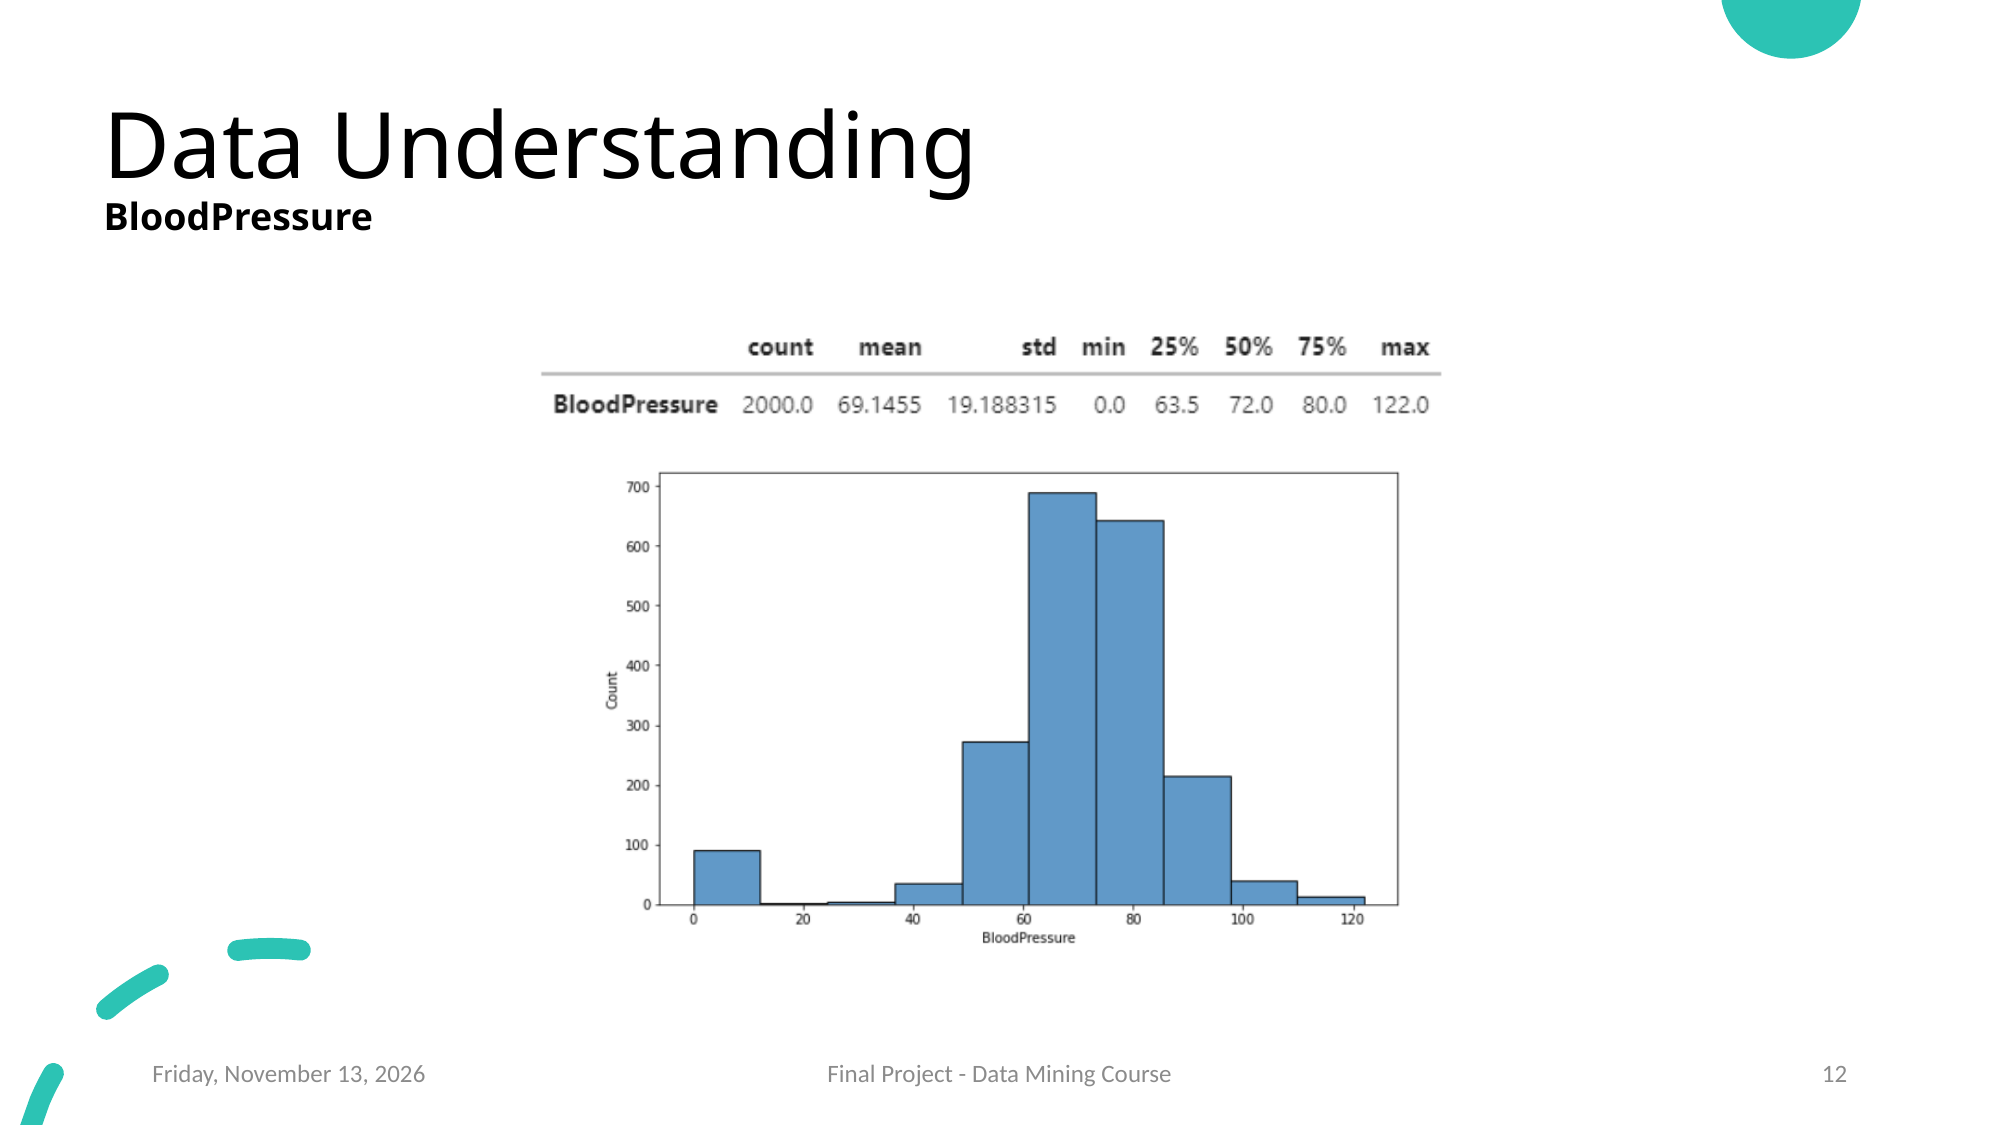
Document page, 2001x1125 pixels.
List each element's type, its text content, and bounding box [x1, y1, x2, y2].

picture [585, 456, 1415, 950]
slide_number 12 [1412, 1042, 1863, 1103]
picture [538, 313, 1462, 445]
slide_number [137, 1042, 588, 1103]
title Data Understanding BloodPressure [88, 59, 1814, 278]
footer Final Project - Data Mining Course [662, 1042, 1338, 1103]
